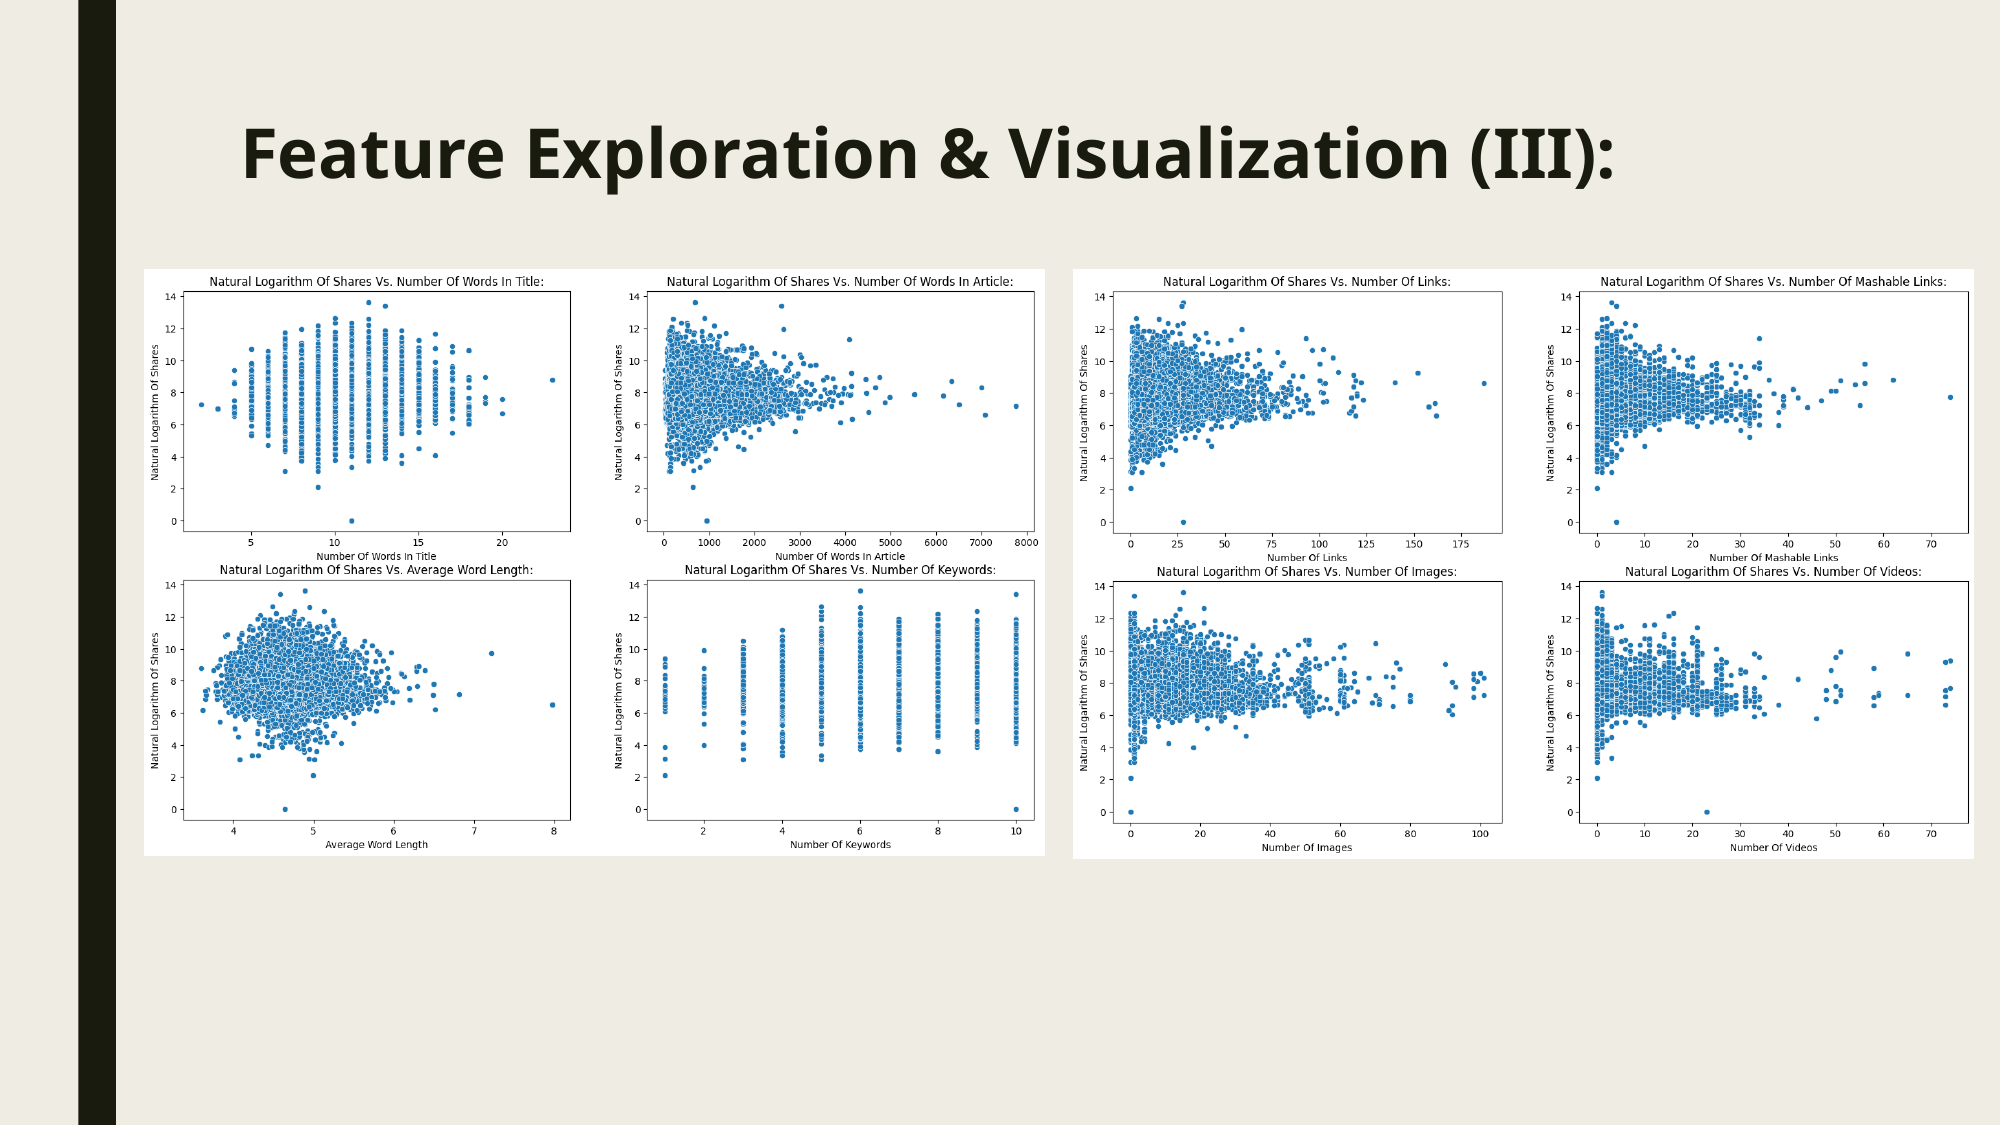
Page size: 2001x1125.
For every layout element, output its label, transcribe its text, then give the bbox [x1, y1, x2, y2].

picture [144, 269, 1045, 856]
title Feature Exploration & Visualization (III): [225, 112, 1800, 202]
picture [1073, 269, 1974, 859]
list [225, 222, 1829, 1125]
